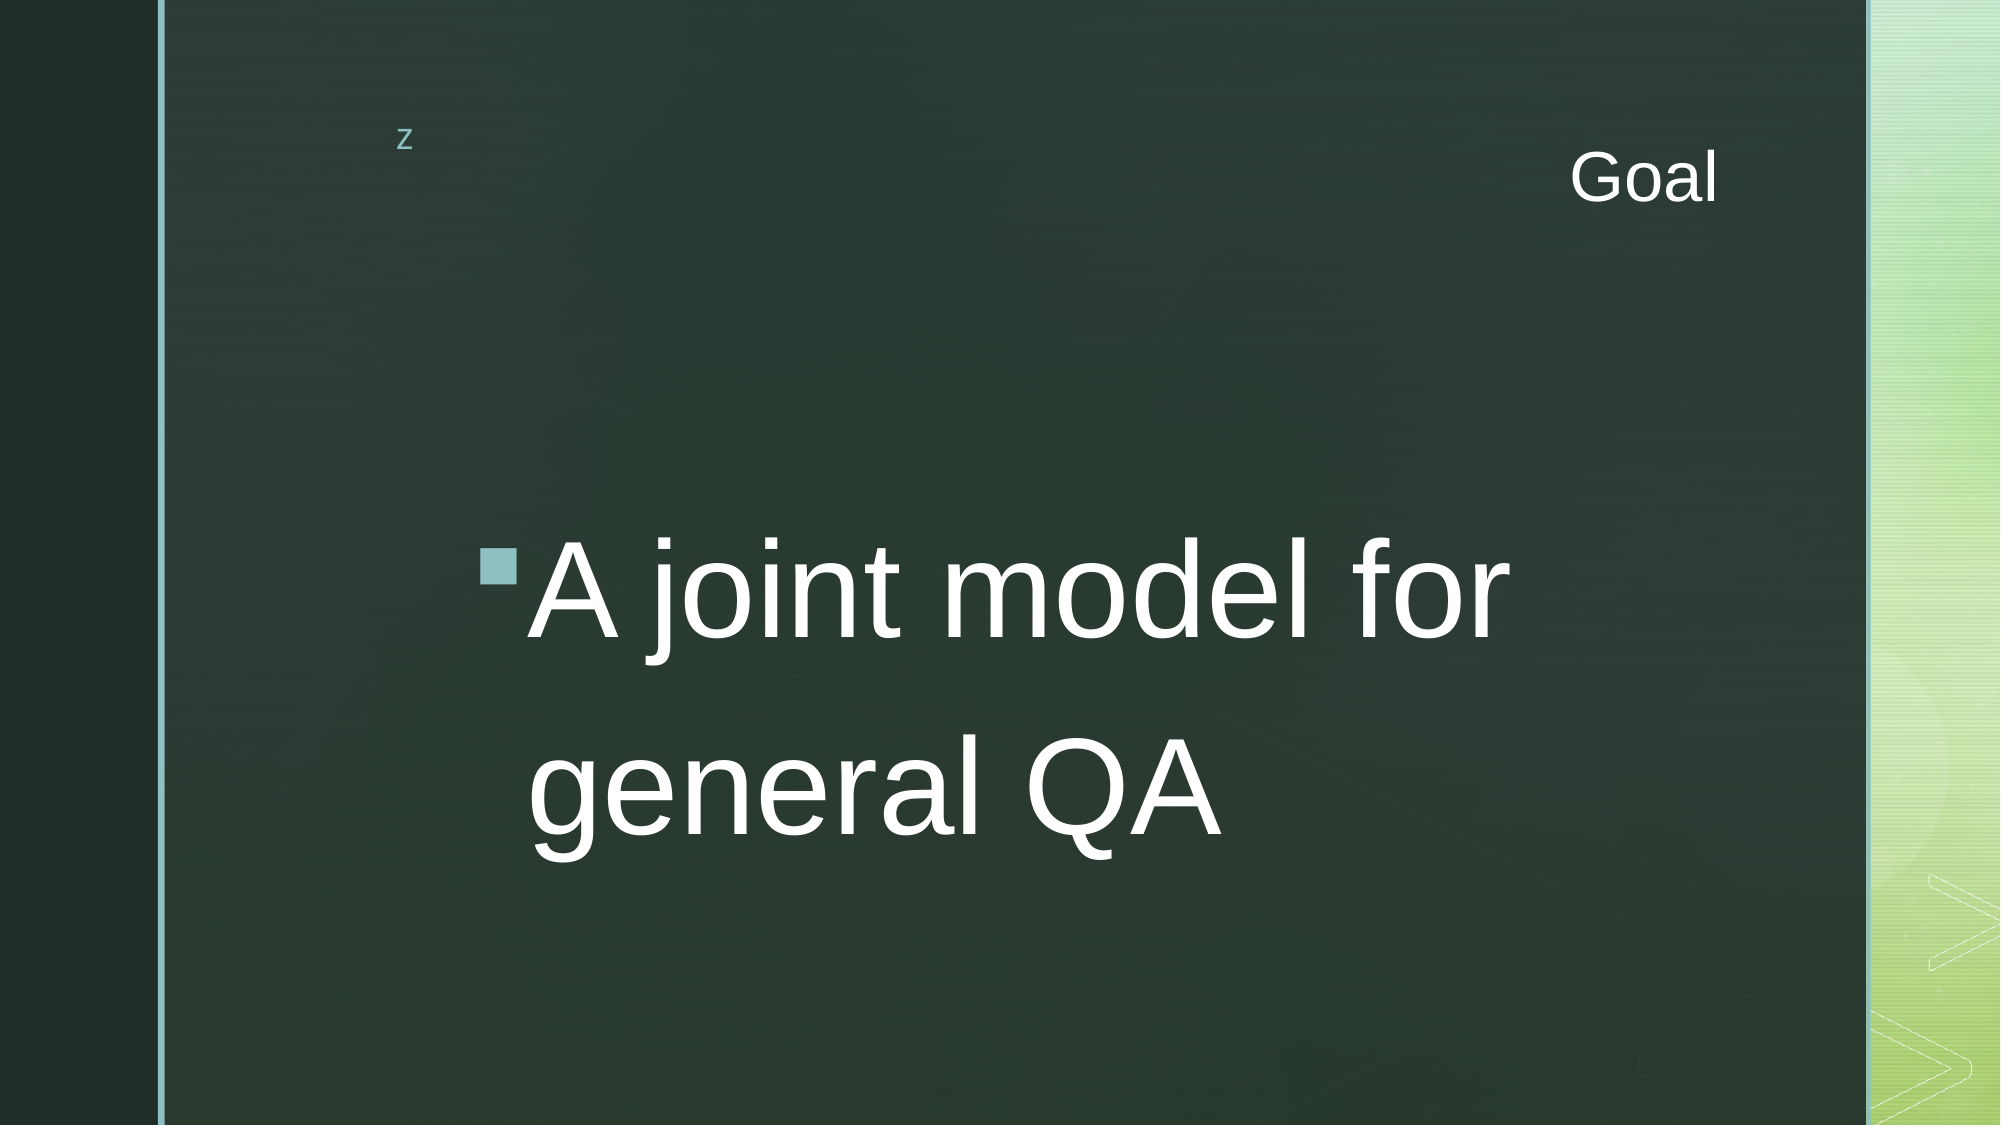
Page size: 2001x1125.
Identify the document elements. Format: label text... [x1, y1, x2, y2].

title Goal [428, 132, 1734, 310]
picture [1871, 0, 2001, 1125]
list A joint model for general QA [454, 336, 1734, 993]
